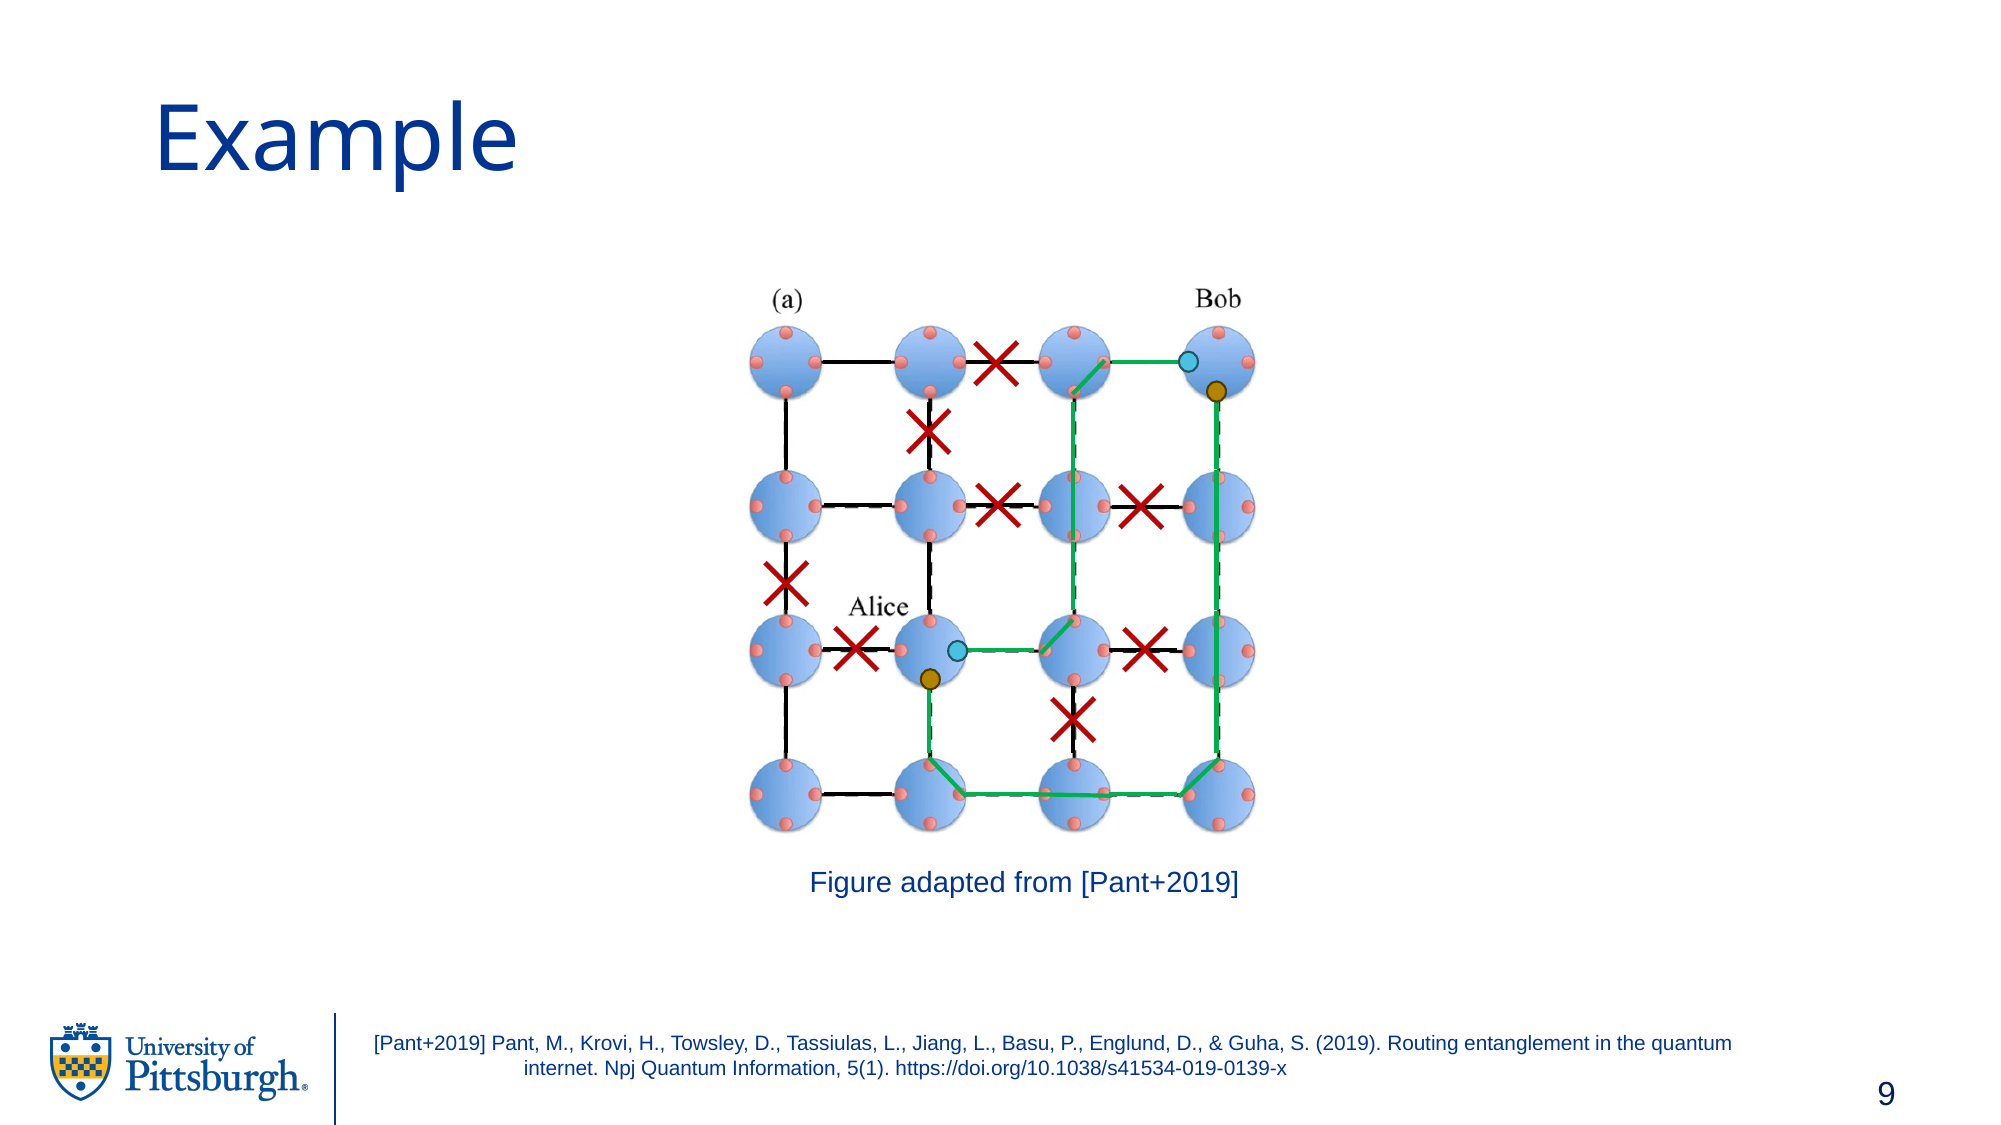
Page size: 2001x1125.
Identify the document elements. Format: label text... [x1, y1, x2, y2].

picture [737, 281, 1263, 844]
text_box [1178, 757, 1220, 797]
text_box Figure adapted from [Pant+2019] [667, 856, 1383, 906]
picture [50, 1023, 308, 1101]
text_box [Pant+2019] Pant, M., Krovi, H., Towsley, D., Tassiulas, L., Jiang, L., Basu, P., Englund, D., & Guha, S. (2019). Routing entanglement in the quantum internet. Npj Quantum Information, 5(1). https://doi.org/10.1038/s41534-019-0139-x [359, 1021, 1848, 1087]
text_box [1040, 619, 1073, 654]
title Example [137, 83, 1863, 278]
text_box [928, 757, 967, 797]
slide_number 9 [1862, 1065, 2000, 1125]
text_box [1072, 360, 1105, 395]
